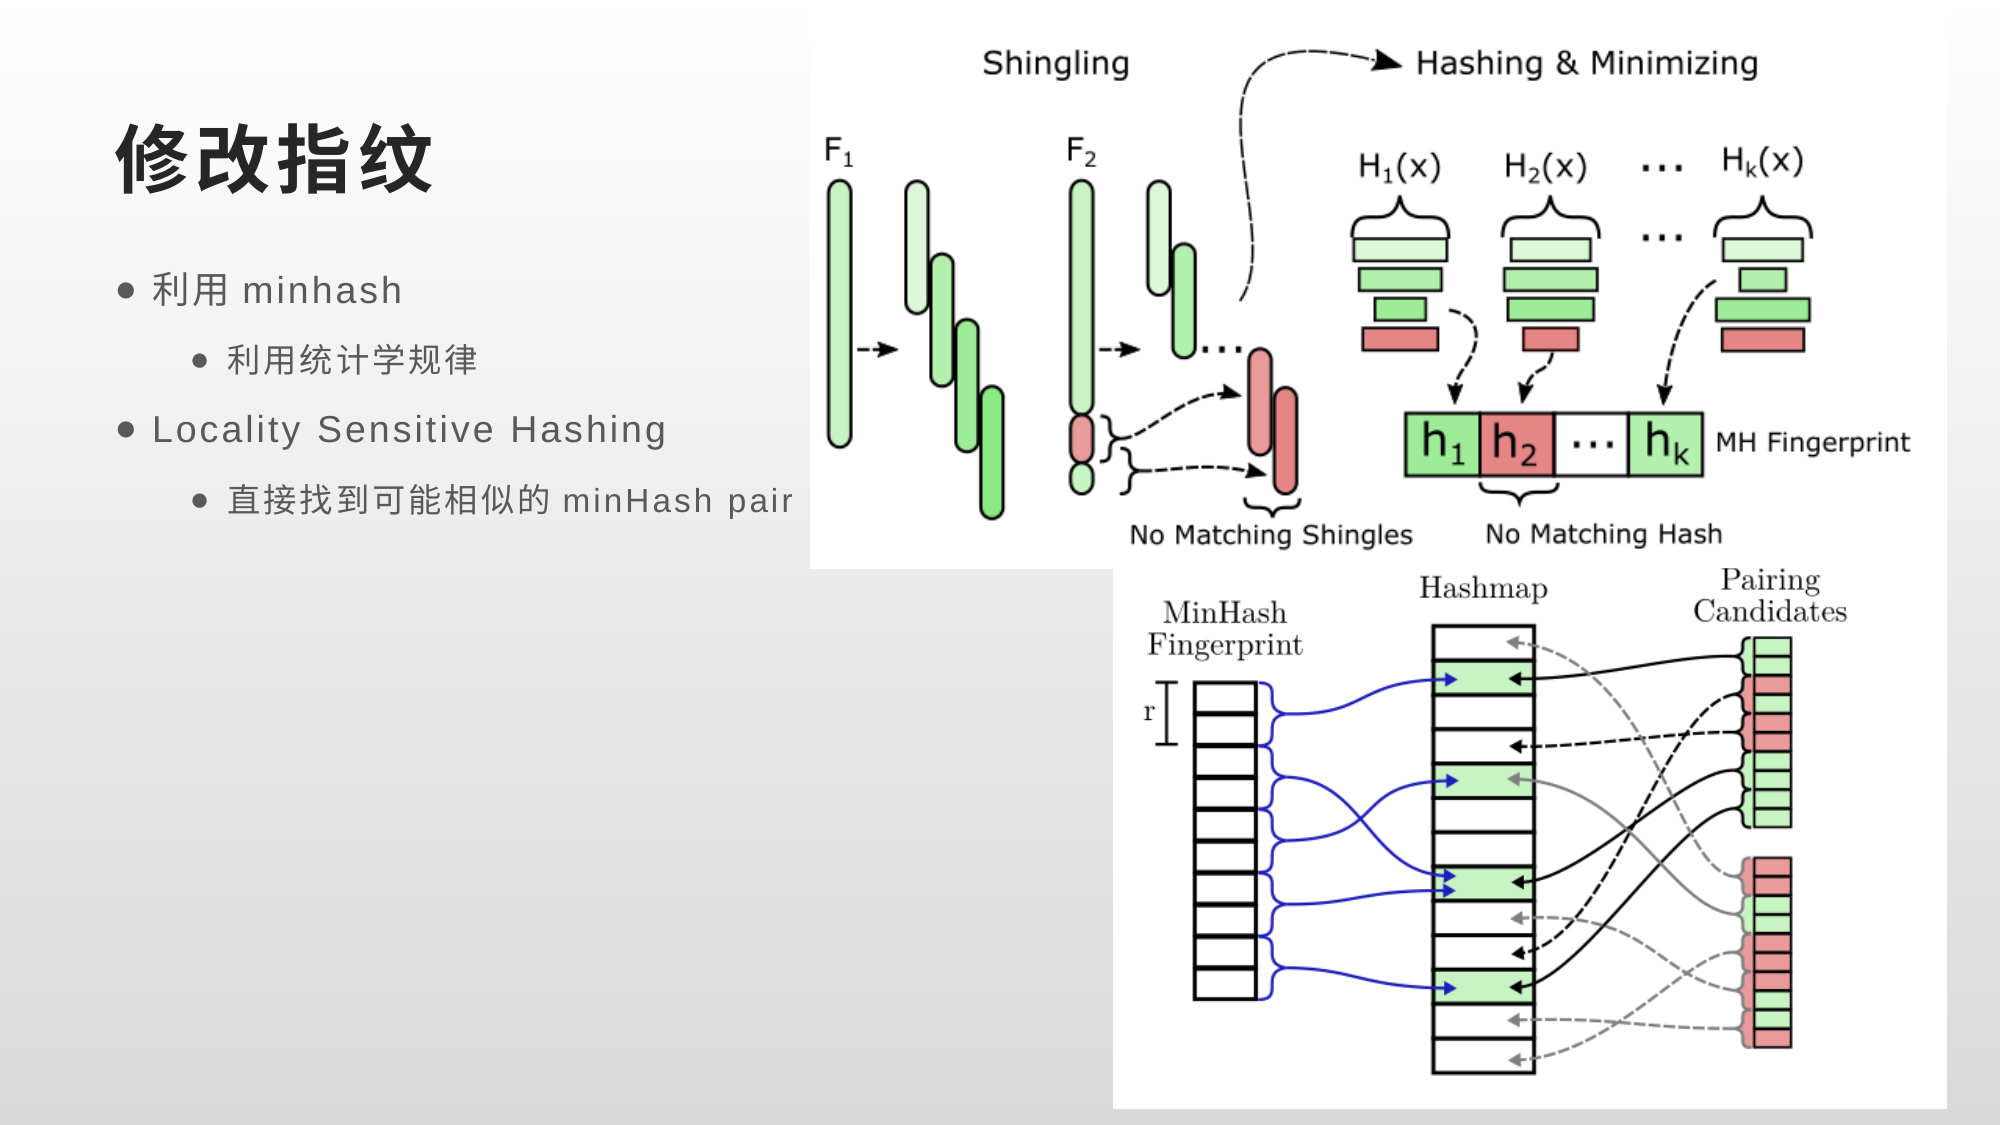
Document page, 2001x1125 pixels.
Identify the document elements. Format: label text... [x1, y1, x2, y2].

picture [809, 9, 1948, 1109]
title 修改指纹 [99, 99, 809, 216]
list 利用minhash 利用统计学规律 Locality Sensitive Hashing 直接找到可能相似的minHash pair [99, 244, 1113, 1026]
